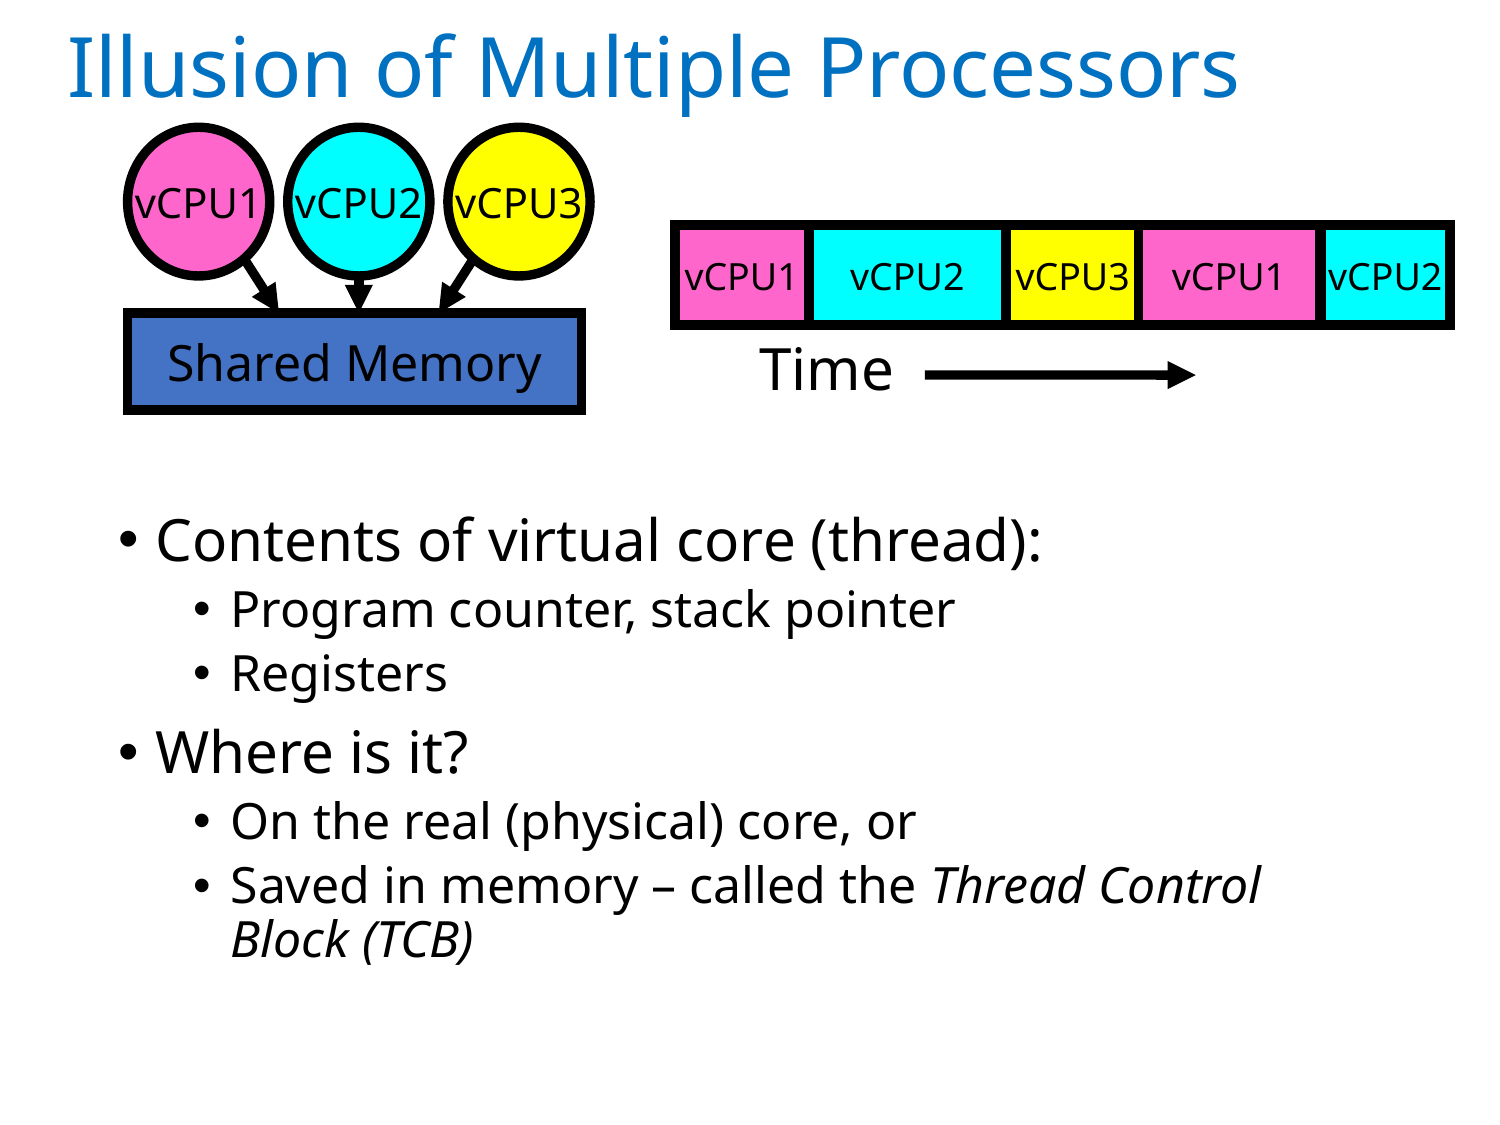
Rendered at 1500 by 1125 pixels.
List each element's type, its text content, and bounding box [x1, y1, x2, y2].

list Contents of virtual core (thread): Program counter, stack pointer Registers Where is it? On the real (physical) core, or Saved in memory – called the Thread Control Block (TCB) [103, 503, 1397, 1015]
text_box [127, 127, 591, 410]
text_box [674, 224, 1450, 411]
title Illusion of Multiple Processors [52, 5, 1347, 136]
